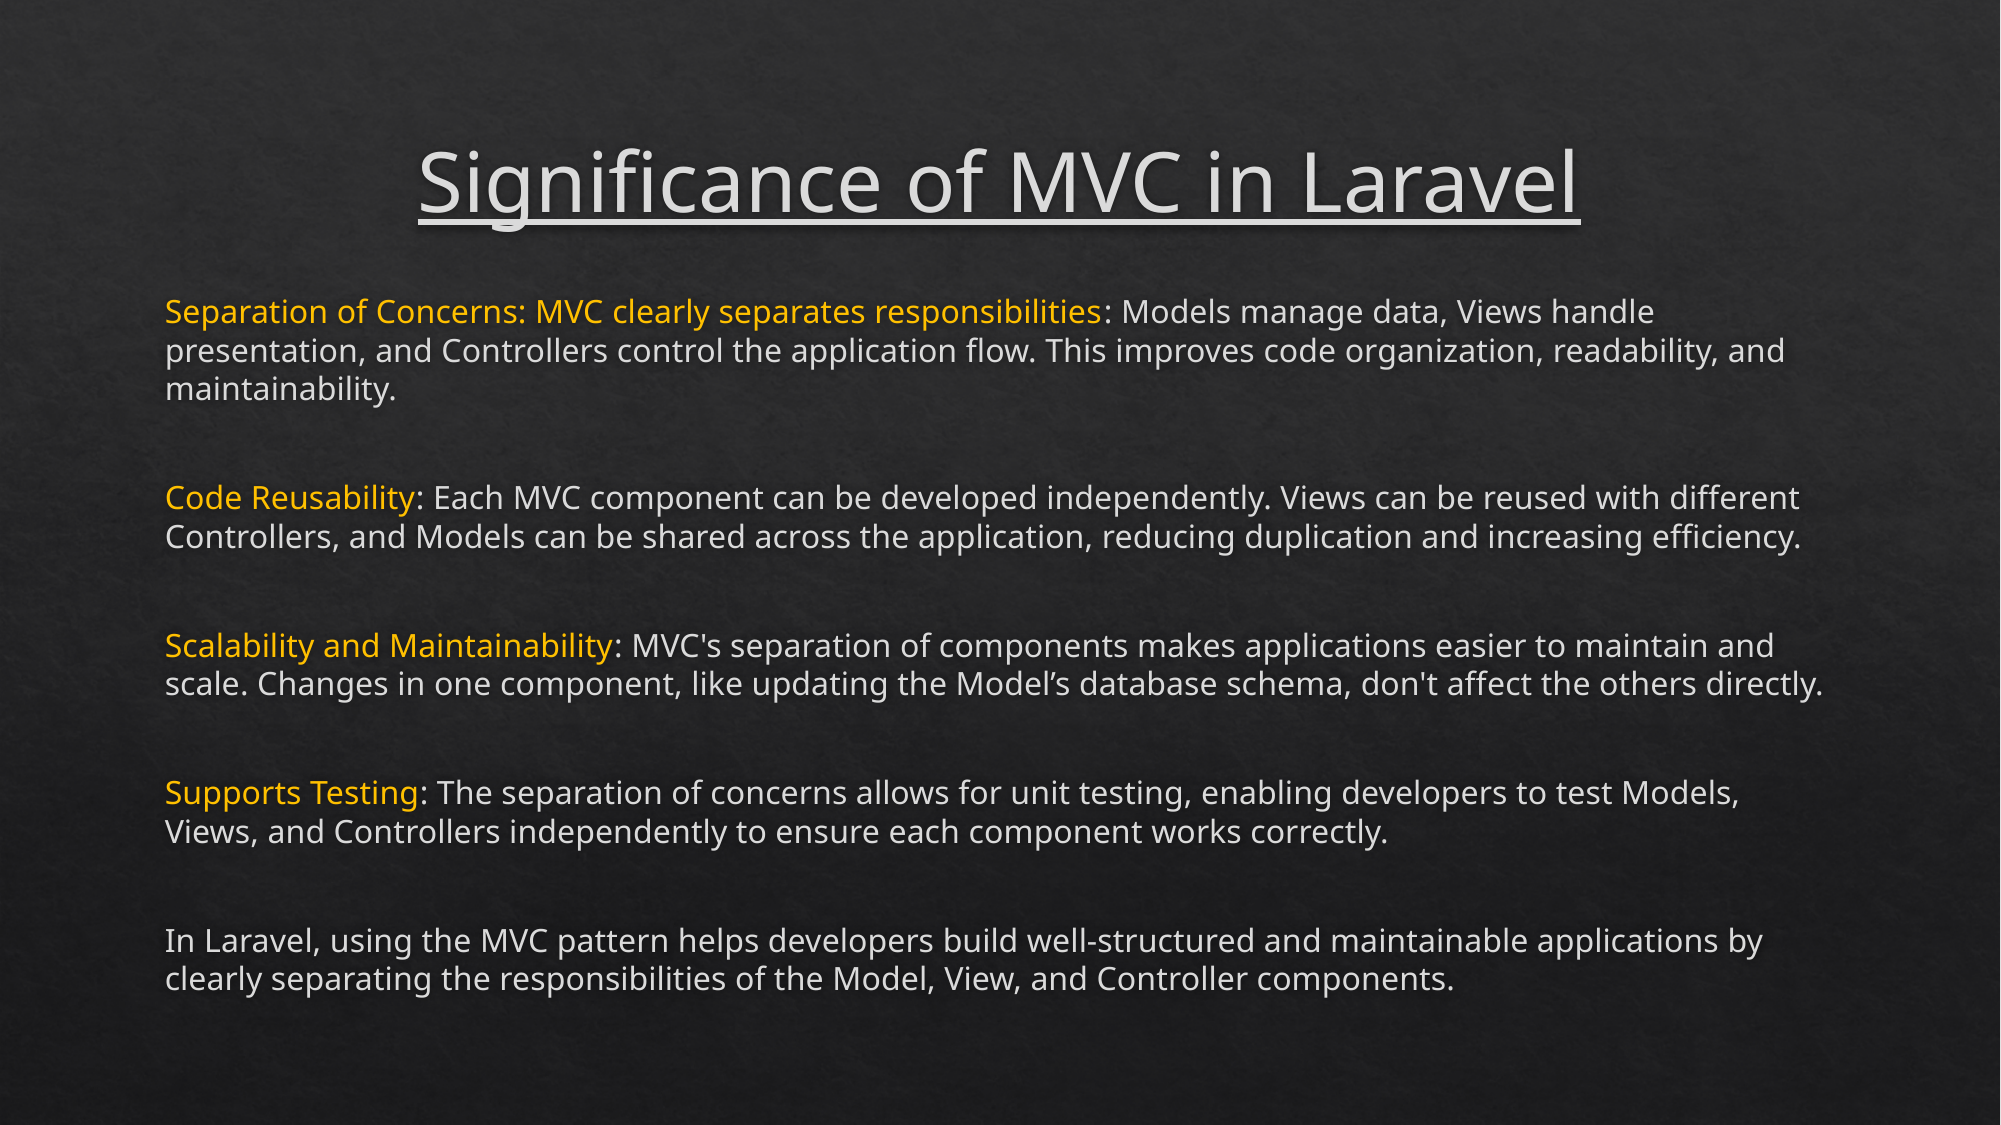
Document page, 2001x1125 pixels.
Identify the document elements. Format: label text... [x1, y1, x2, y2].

list Separation of Concerns: MVC clearly separates responsibilities: Models manage data, Views handle presentation, and Controllers control the application flow. This improves code organization, readability, and maintainability. Code Reusability: Each MVC component can be developed independently. Views can be reused with different Controllers, and Models can be shared across the application, reducing duplication and increasing efficiency. Scalability and Maintainability: MVC's separation of components makes applications easier to maintain and scale. Changes in one component, like updating the Model’s database schema, don't affect the others directly. Supports Testing: The separation of concerns allows for unit testing, enabling developers to test Models, Views, and Controllers independently to ensure each component works correctly. In Laravel, using the MVC pattern helps developers build well-structured and maintainable applications by clearly separating the responsibilities of the Model, View, and Controller components. [149, 284, 1849, 1049]
title Significance of MVC in Laravel [149, 99, 1849, 260]
